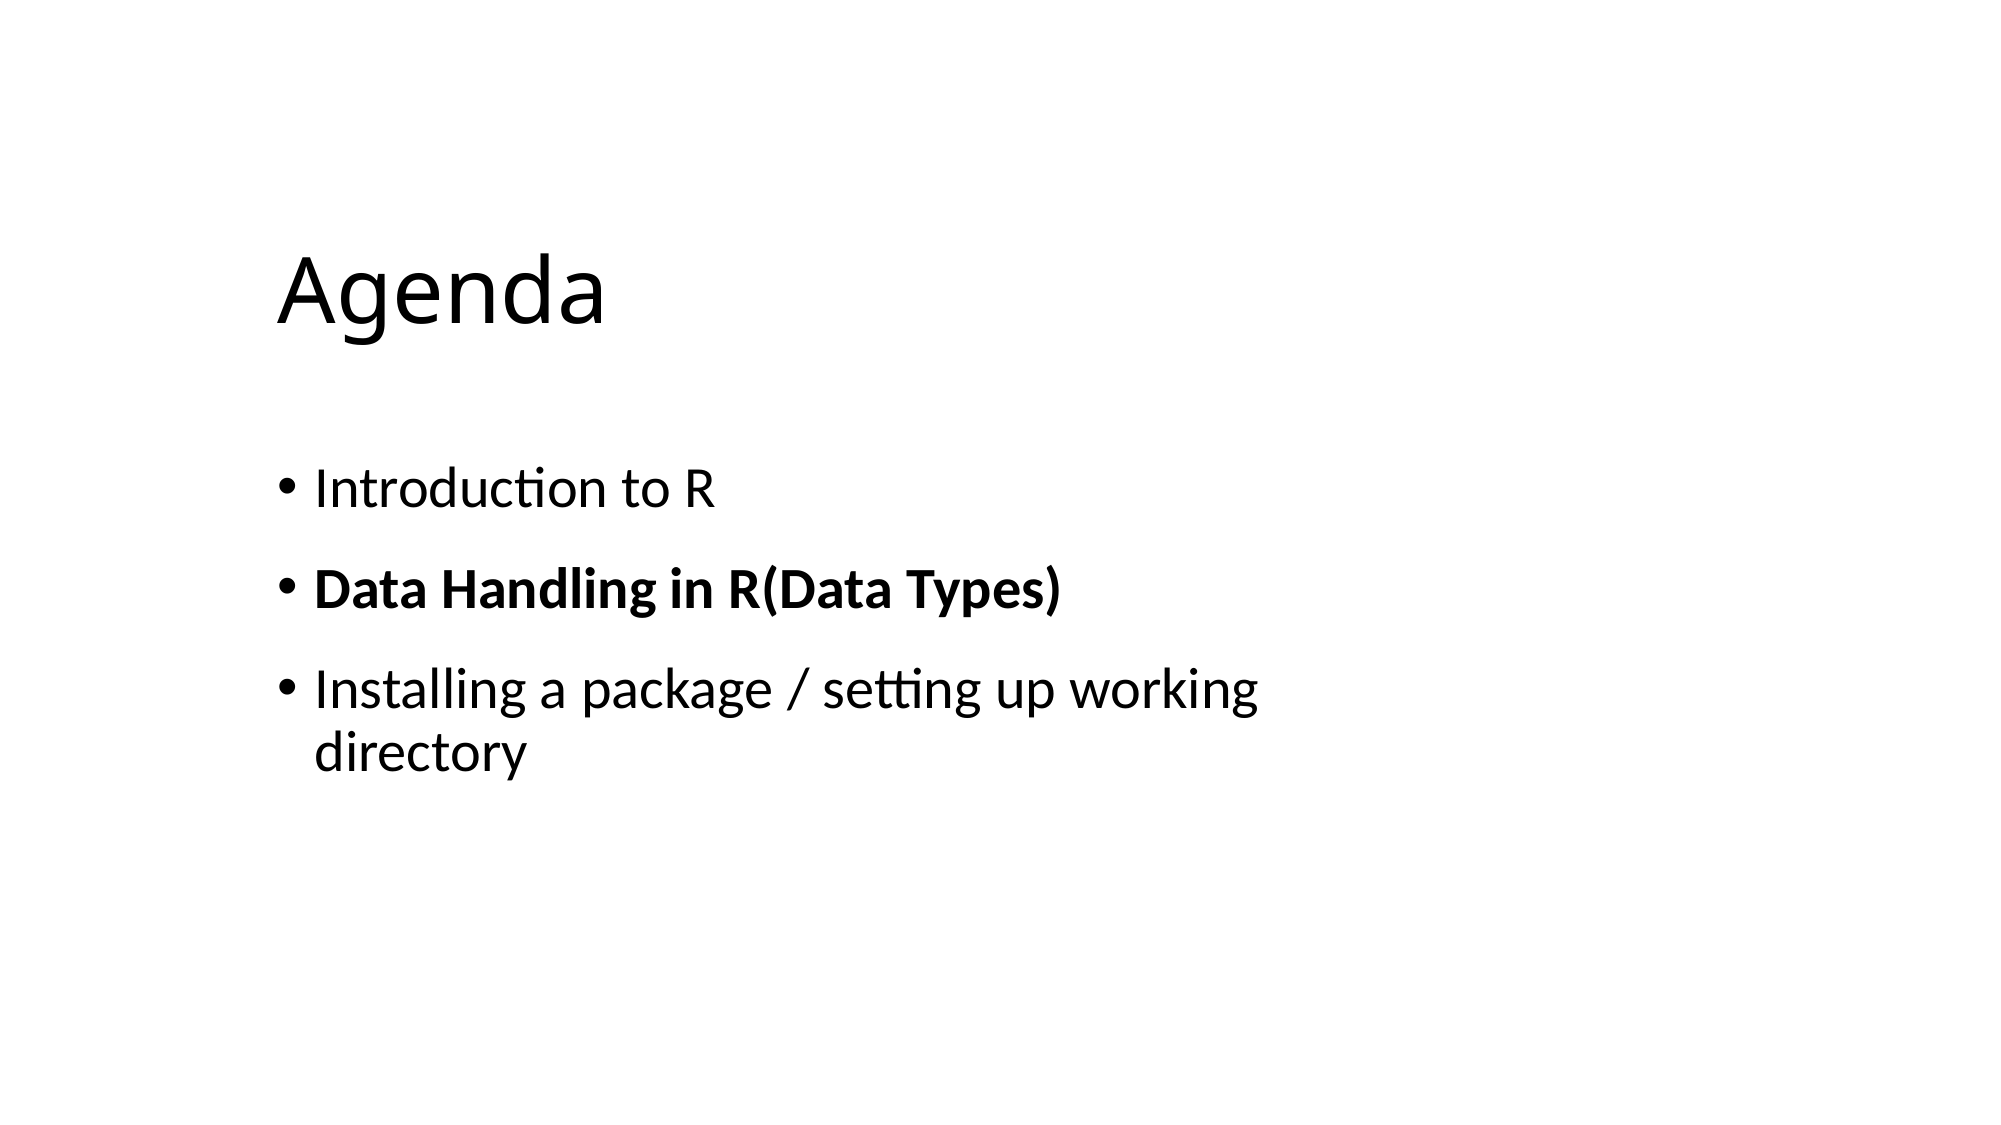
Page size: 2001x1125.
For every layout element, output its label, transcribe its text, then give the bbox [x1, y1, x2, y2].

text_box Introduction to R Data Handling in R(Data Types) Installing a package / setting up working directory [262, 450, 1363, 938]
text_box Agenda [262, 200, 1363, 388]
